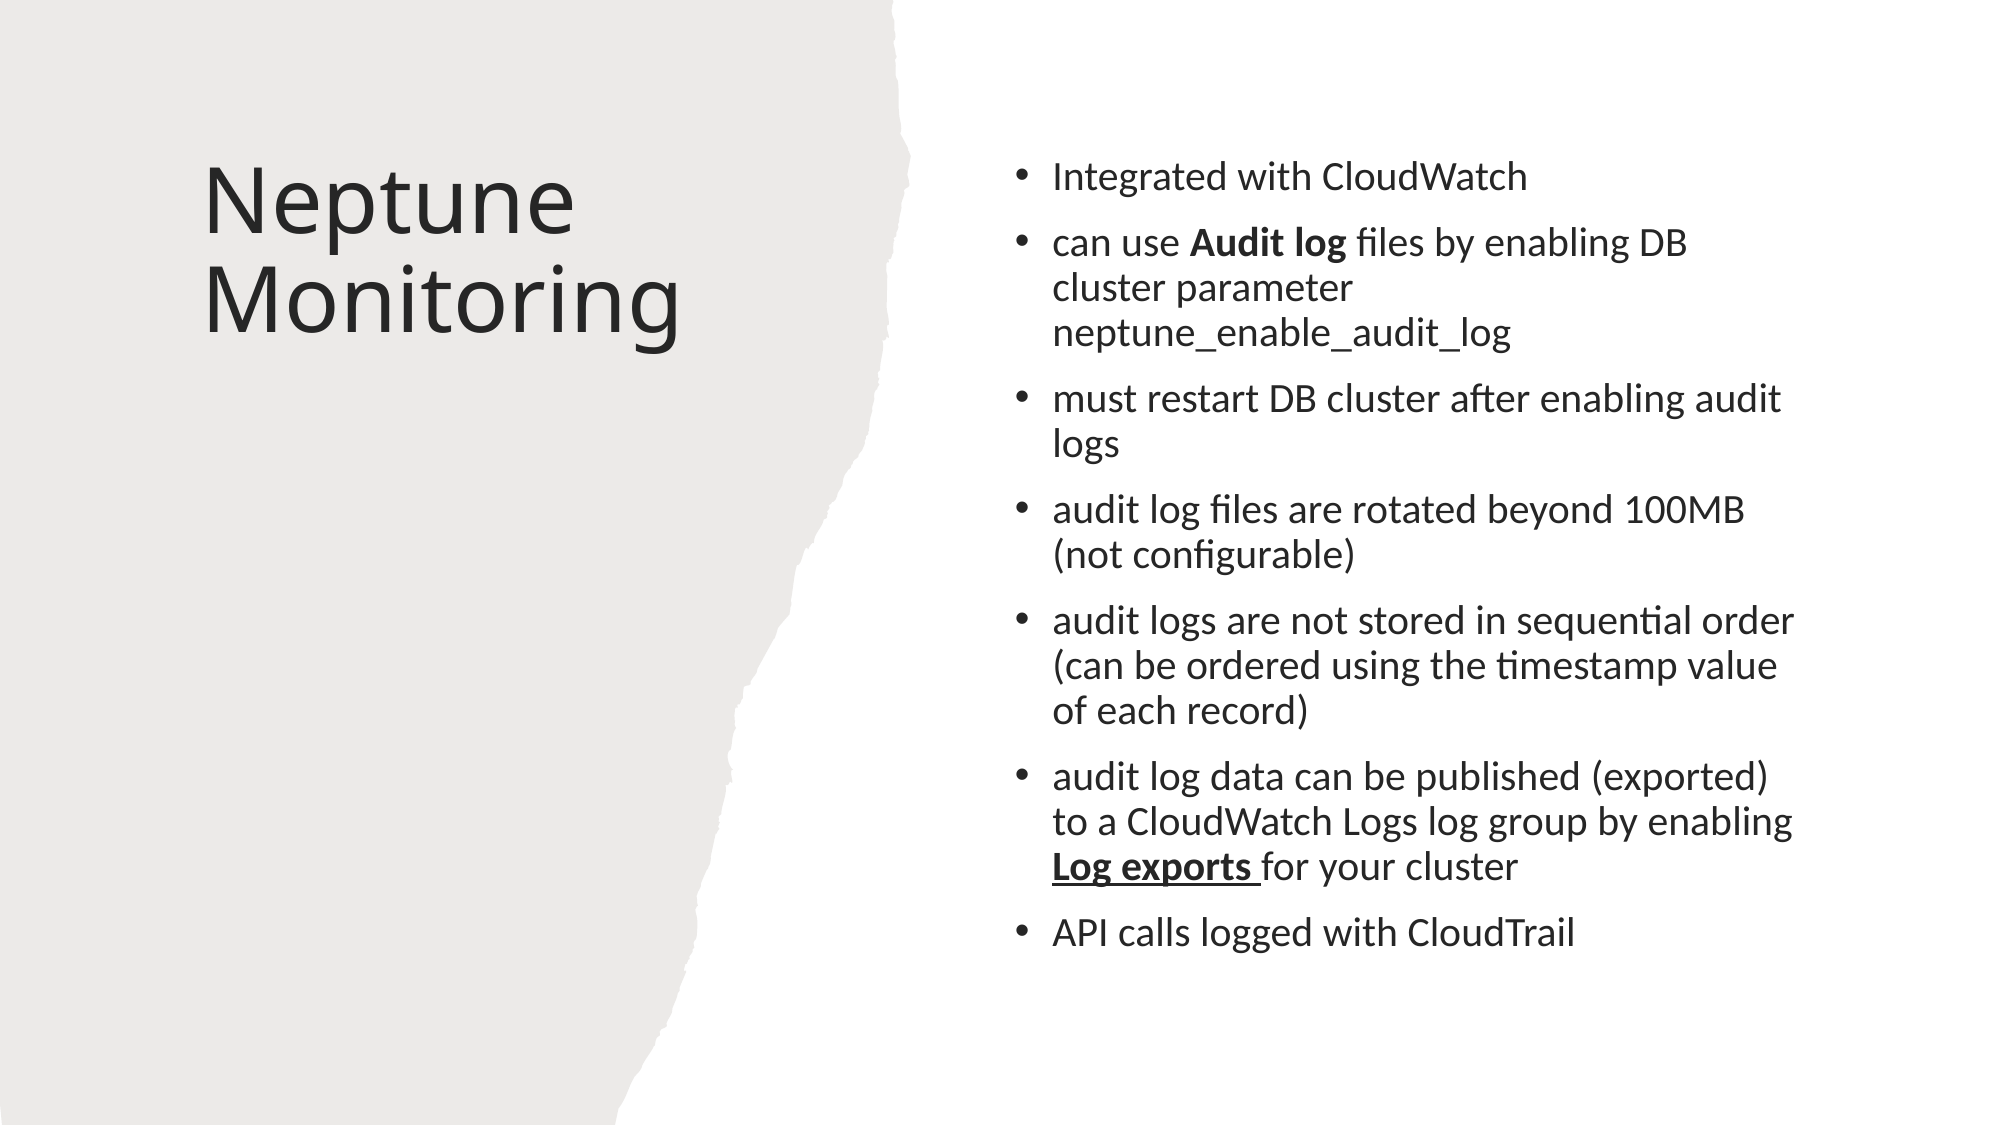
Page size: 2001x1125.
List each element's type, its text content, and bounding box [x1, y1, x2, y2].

text_box [0, 0, 912, 1125]
text_box [617, 0, 2000, 1125]
list Integrated with CloudWatch can use Audit log files by enabling DB cluster parameter neptune_enable_audit_log must restart DB cluster after enabling audit logs audit log files are rotated beyond 100MB (not configurable) audit logs are not stored in sequential order (can be ordered using the timestamp value of each record) audit log data can be published (exported) to a CloudWatch Logs log group by enabling Log exports for your cluster API calls logged with CloudTrail [999, 147, 1814, 1020]
title Neptune Monitoring [186, 147, 814, 641]
